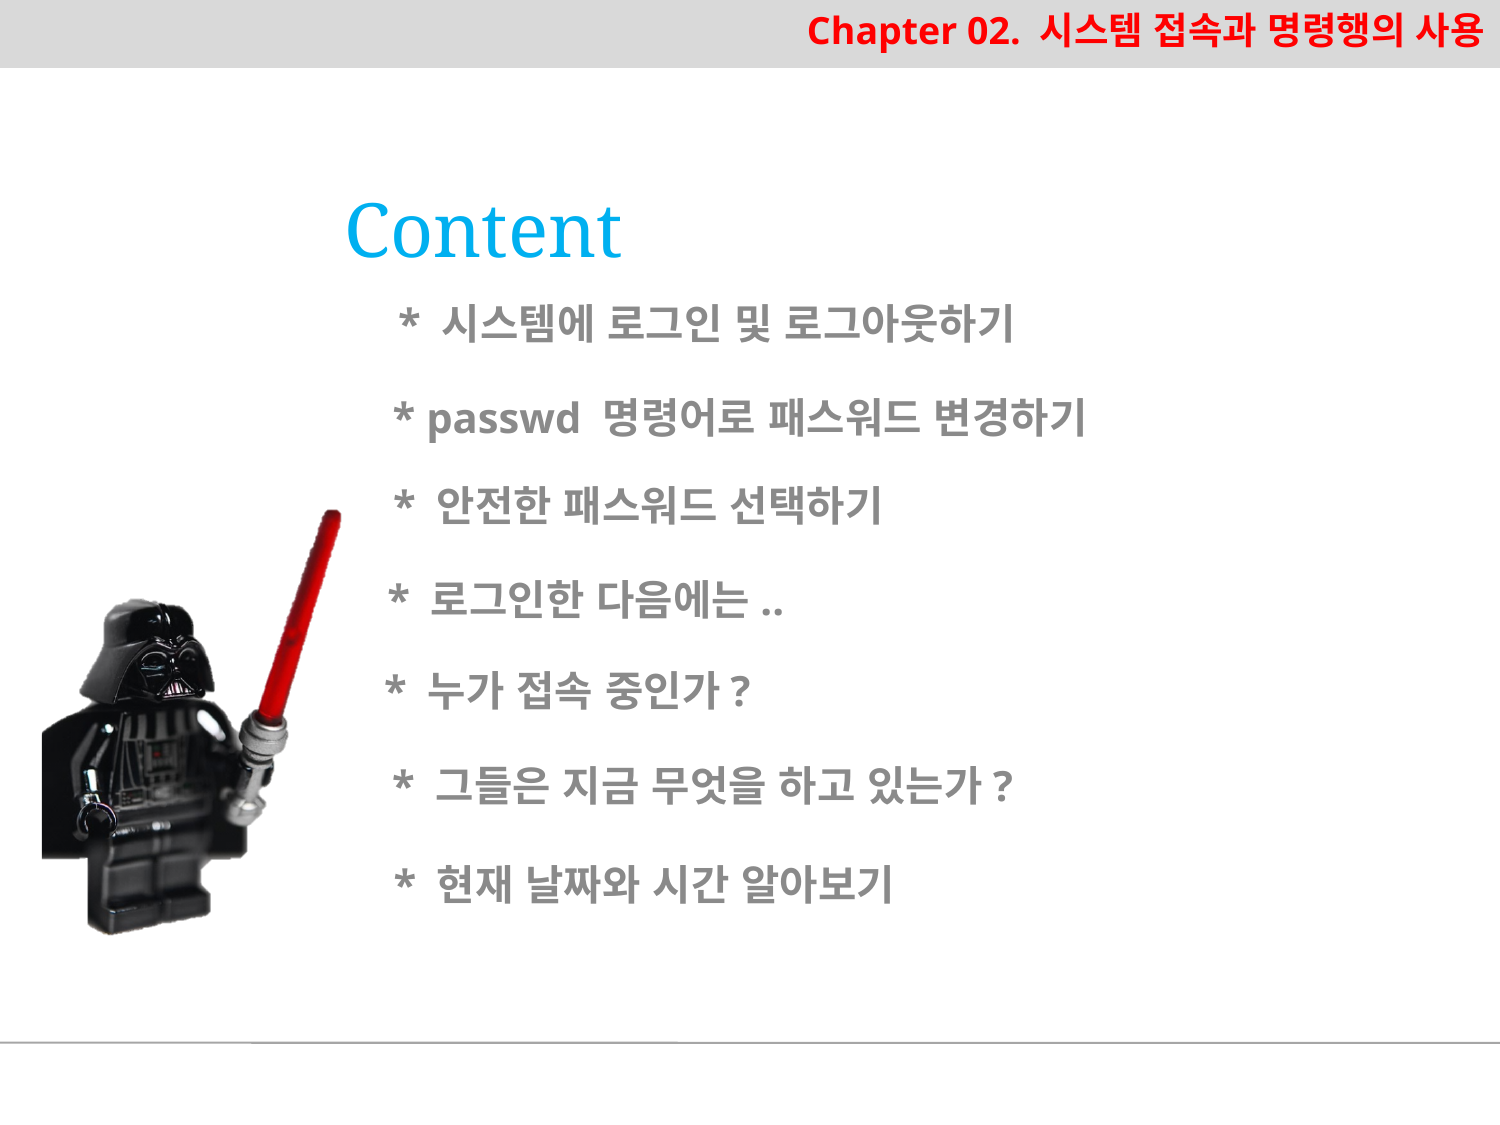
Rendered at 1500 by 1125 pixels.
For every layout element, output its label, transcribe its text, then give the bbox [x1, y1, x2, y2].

text_box * 그들은 지금 무엇을 하고 있는가? [377, 751, 1029, 817]
text_box [0, 0, 1500, 68]
text_box * 누가 접속 중인가? [369, 656, 766, 722]
text_box Chapter 02. 시스템 접속과 명령행의 사용 [679, 0, 1500, 60]
text_box * 시스템에 로그인 및 로그아웃하기 [383, 290, 1031, 356]
text_box * passwd 명령어로 패스워드 변경하기 [377, 384, 1103, 449]
text_box * 로그인한 다음에는.. [372, 566, 800, 632]
text_box * 현재 날짜와 시간 알아보기 [378, 851, 911, 916]
text_box * 안전한 패스워드 선택하기 [378, 472, 899, 538]
text_box Content [329, 174, 639, 280]
picture [41, 503, 355, 939]
